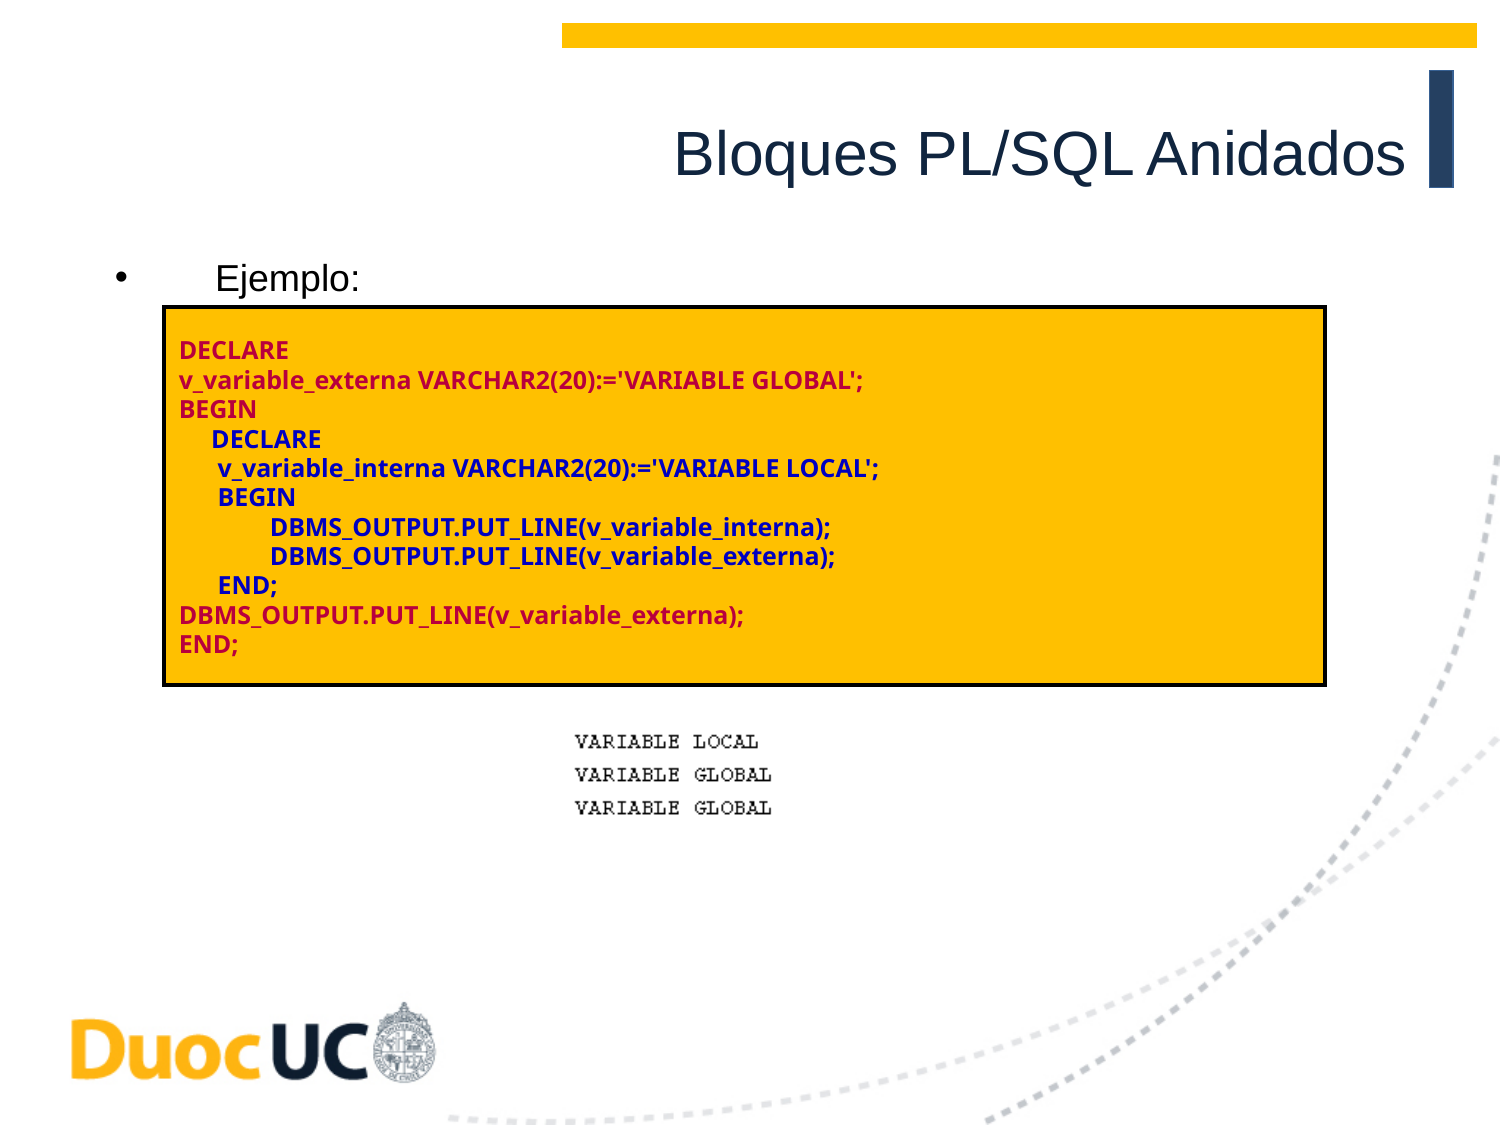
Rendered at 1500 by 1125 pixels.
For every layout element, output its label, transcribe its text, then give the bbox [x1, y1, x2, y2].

text_box DECLARE v_variable_externa VARCHAR2(20):='VARIABLE GLOBAL'; BEGIN DECLARE v_variable_interna VARCHAR2(20):='VARIABLE LOCAL'; BEGIN DBMS_OUTPUT.PUT_LINE(v_variable_interna); DBMS_OUTPUT.PUT_LINE(v_variable_externa); END; DBMS_OUTPUT.PUT_LINE(v_variable_externa); END; [163, 306, 1325, 685]
title Bloques PL/SQL Anidados [144, 30, 1424, 272]
text_box Ejemplo: [100, 255, 1412, 323]
picture [0, 0, 1500, 1125]
